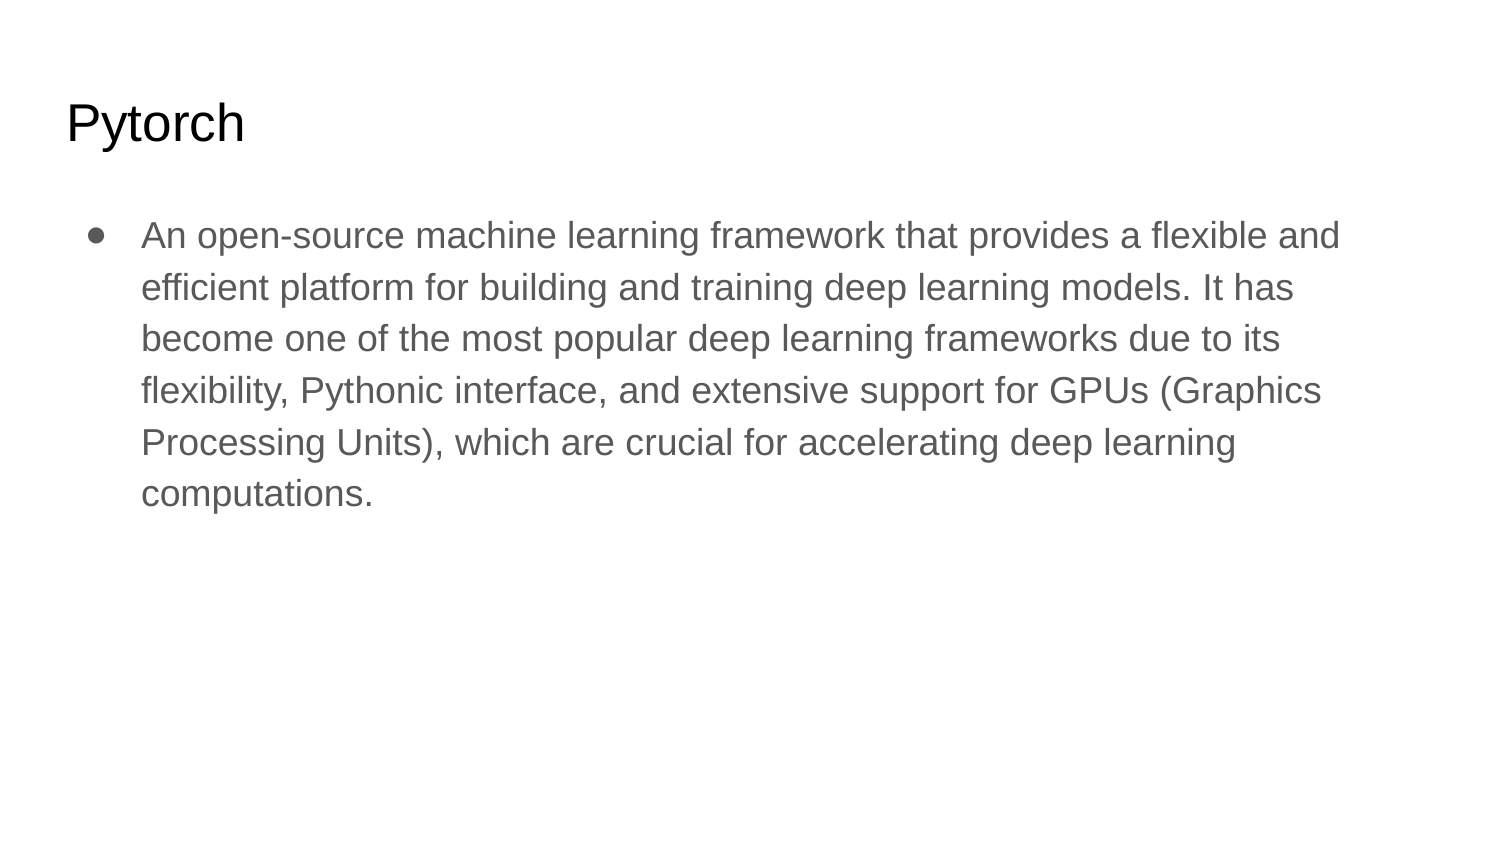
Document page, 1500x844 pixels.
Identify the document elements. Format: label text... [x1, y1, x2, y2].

title Pytorch [51, 72, 1449, 167]
list An open-source machine learning framework that provides a flexible and efficient platform for building and training deep learning models. It has become one of the most popular deep learning frameworks due to its flexibility, Pythonic interface, and extensive support for GPUs (Graphics Processing Units), which are crucial for accelerating deep learning computations. [51, 189, 1449, 750]
